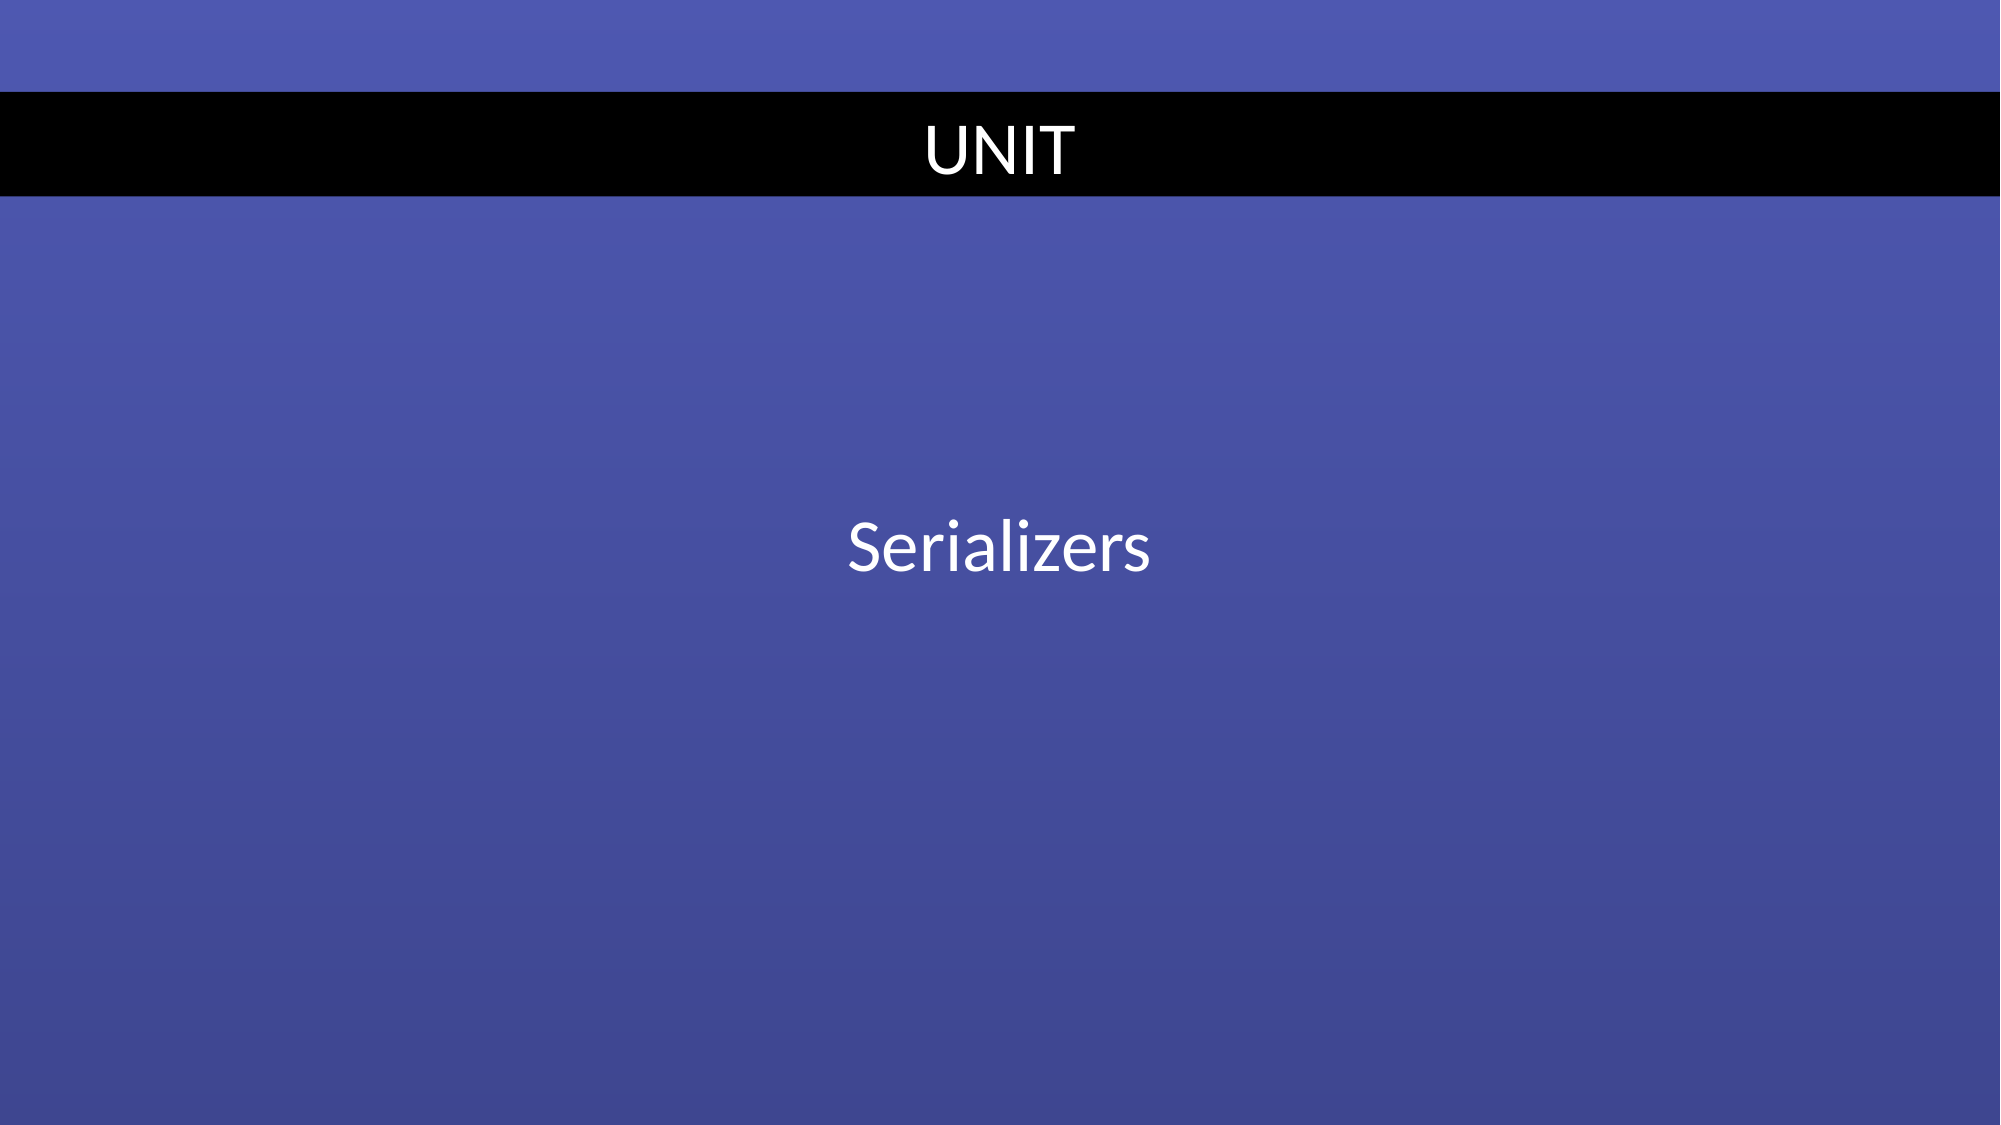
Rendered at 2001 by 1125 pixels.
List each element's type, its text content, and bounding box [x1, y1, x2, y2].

text_box Serializers [0, 488, 2000, 594]
text_box UNIT [0, 91, 2000, 197]
